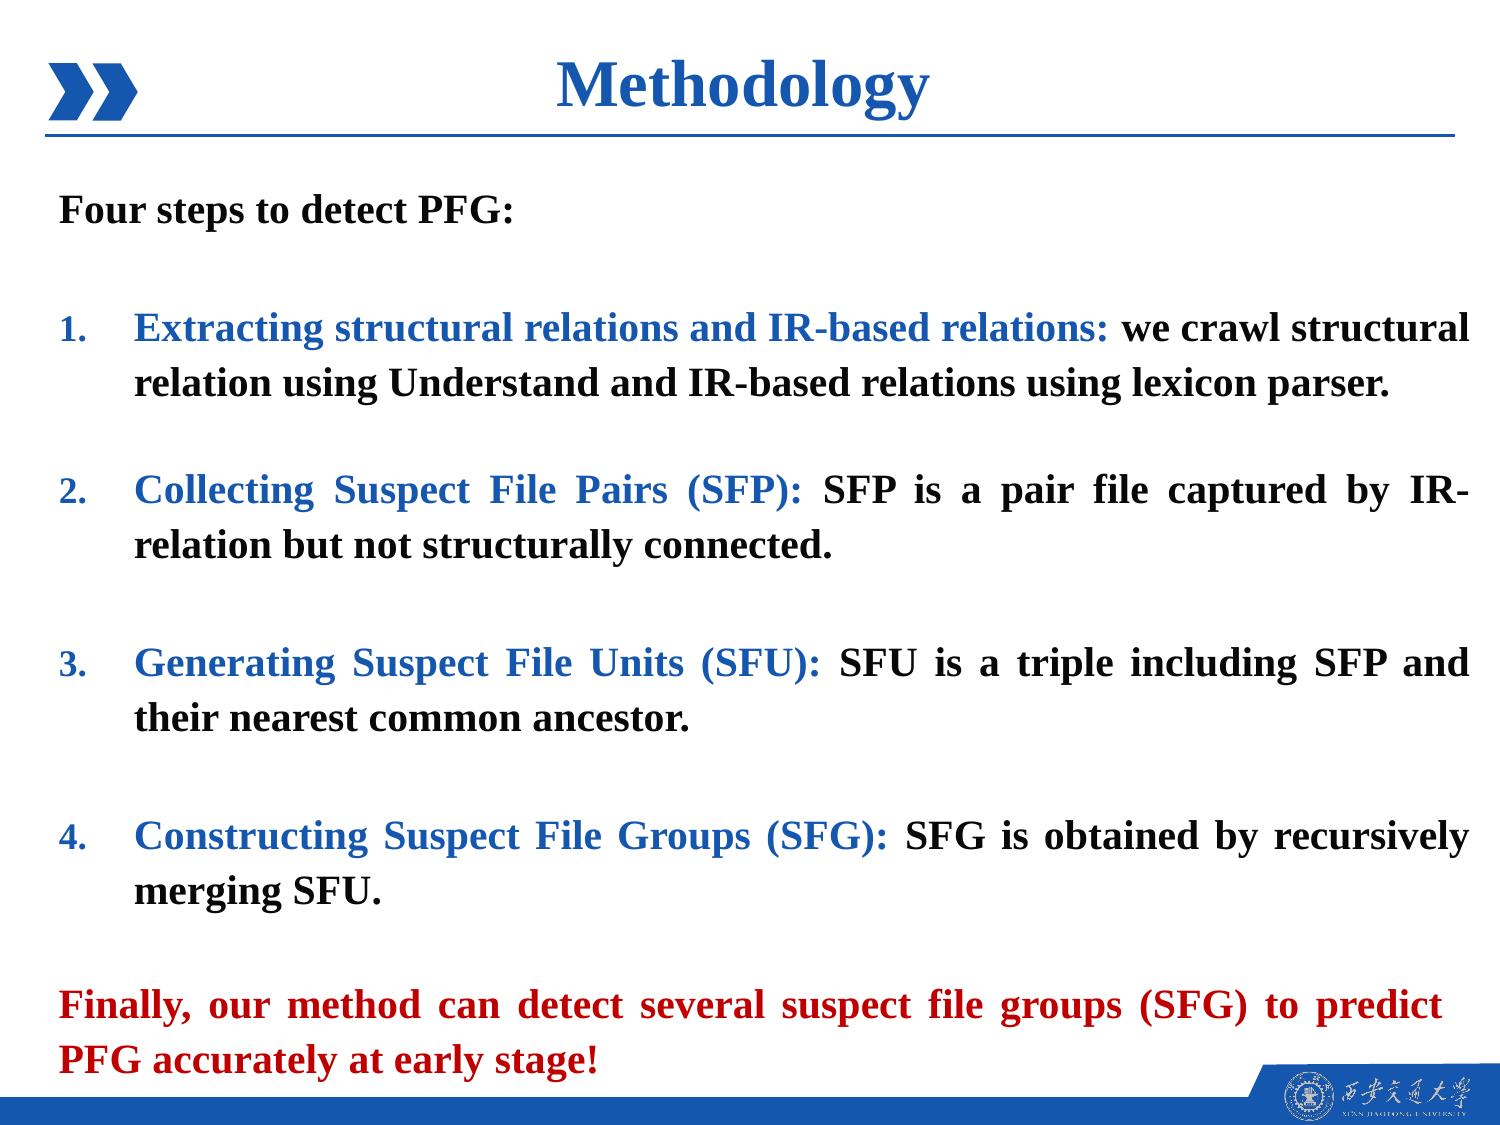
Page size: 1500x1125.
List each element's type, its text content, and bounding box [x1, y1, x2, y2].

text_box Four steps to detect PFG: Extracting structural relations and IR-based relations: we crawl structural relation using Understand and IR-based relations using lexicon parser. Collecting Suspect File Pairs (SFP): SFP is a pair file captured by IR-relation but not structurally connected. Generating Suspect File Units (SFU): SFU is a triple including SFP and their nearest common ancestor. Constructing Suspect File Groups (SFG): SFG is obtained by recursively merging SFU. [43, 169, 1486, 921]
text_box Finally, our method can detect several suspect file groups (SFG) to predict PFG accurately at early stage! [43, 964, 1459, 1089]
text_box Methodology [0, 32, 1499, 139]
